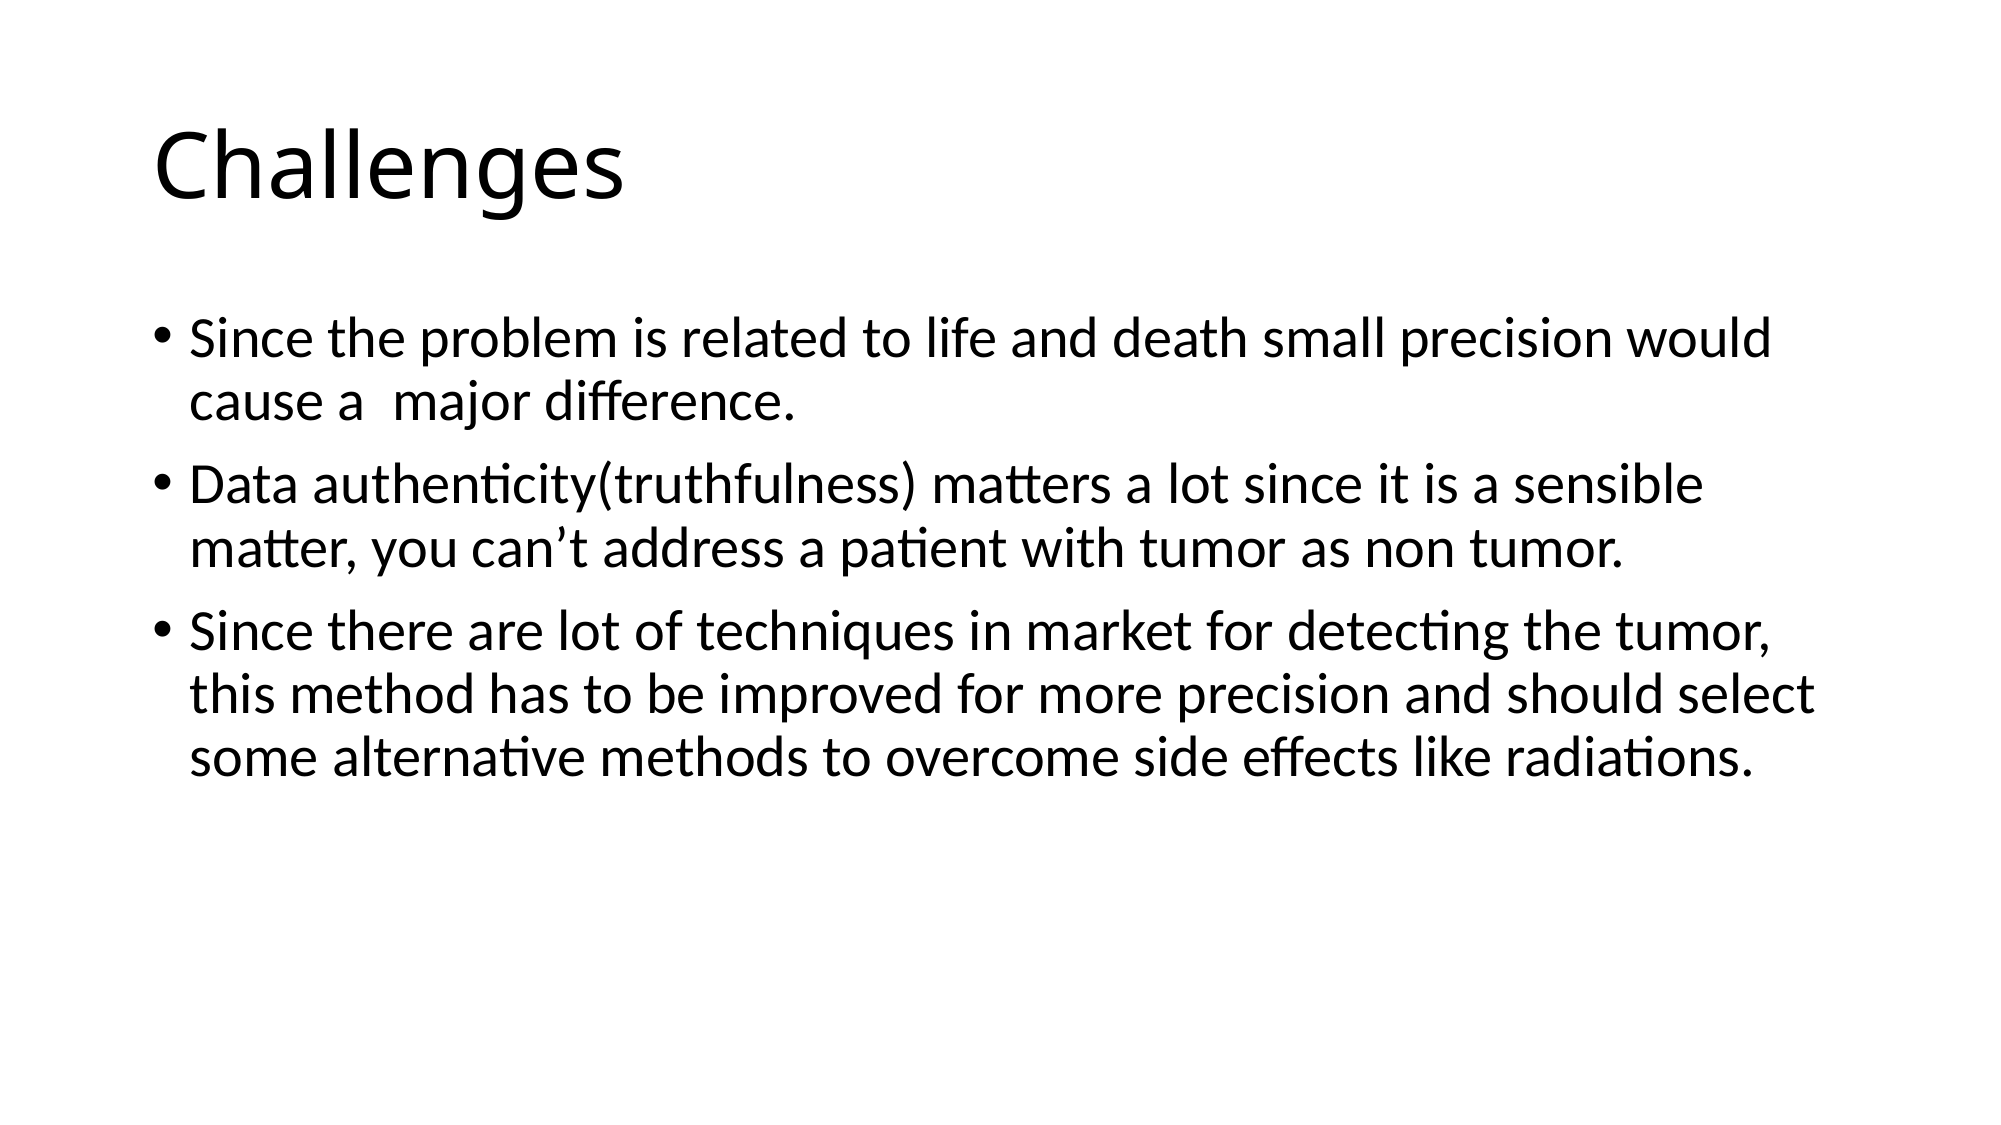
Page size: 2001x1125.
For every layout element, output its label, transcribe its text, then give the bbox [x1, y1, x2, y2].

title Challenges [137, 59, 1863, 278]
list Since the problem is related to life and death small precision would cause a major difference. Data authenticity(truthfulness) matters a lot since it is a sensible matter, you can’t address a patient with tumor as non tumor. Since there are lot of techniques in market for detecting the tumor, this method has to be improved for more precision and should select some alternative methods to overcome side effects like radiations. [137, 299, 1863, 1014]
